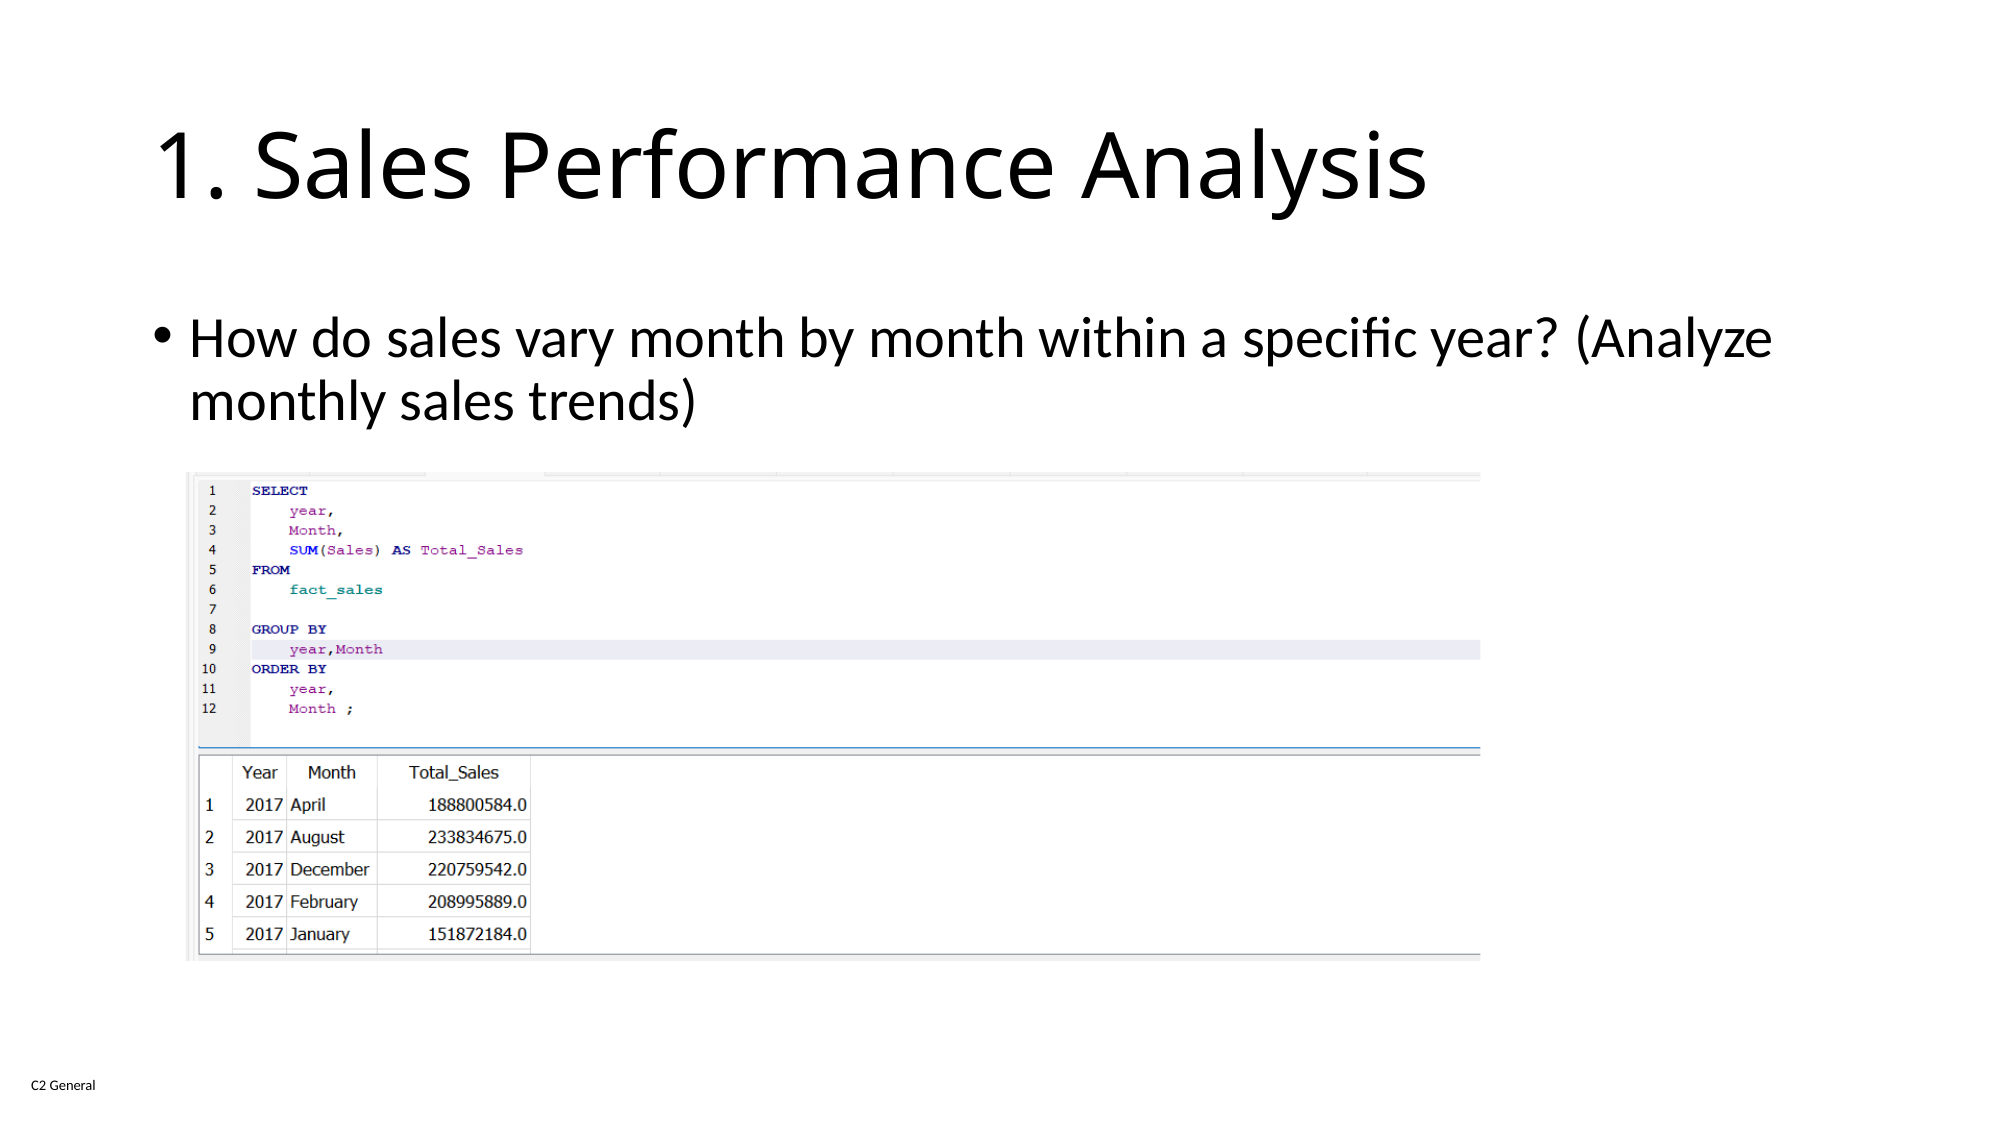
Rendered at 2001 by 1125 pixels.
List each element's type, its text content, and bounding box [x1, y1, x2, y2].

list How do sales vary month by month within a specific year? (Analyze monthly sales trends) [137, 299, 1863, 1014]
title 1. Sales Performance Analysis [137, 59, 1863, 278]
picture [185, 472, 1481, 961]
